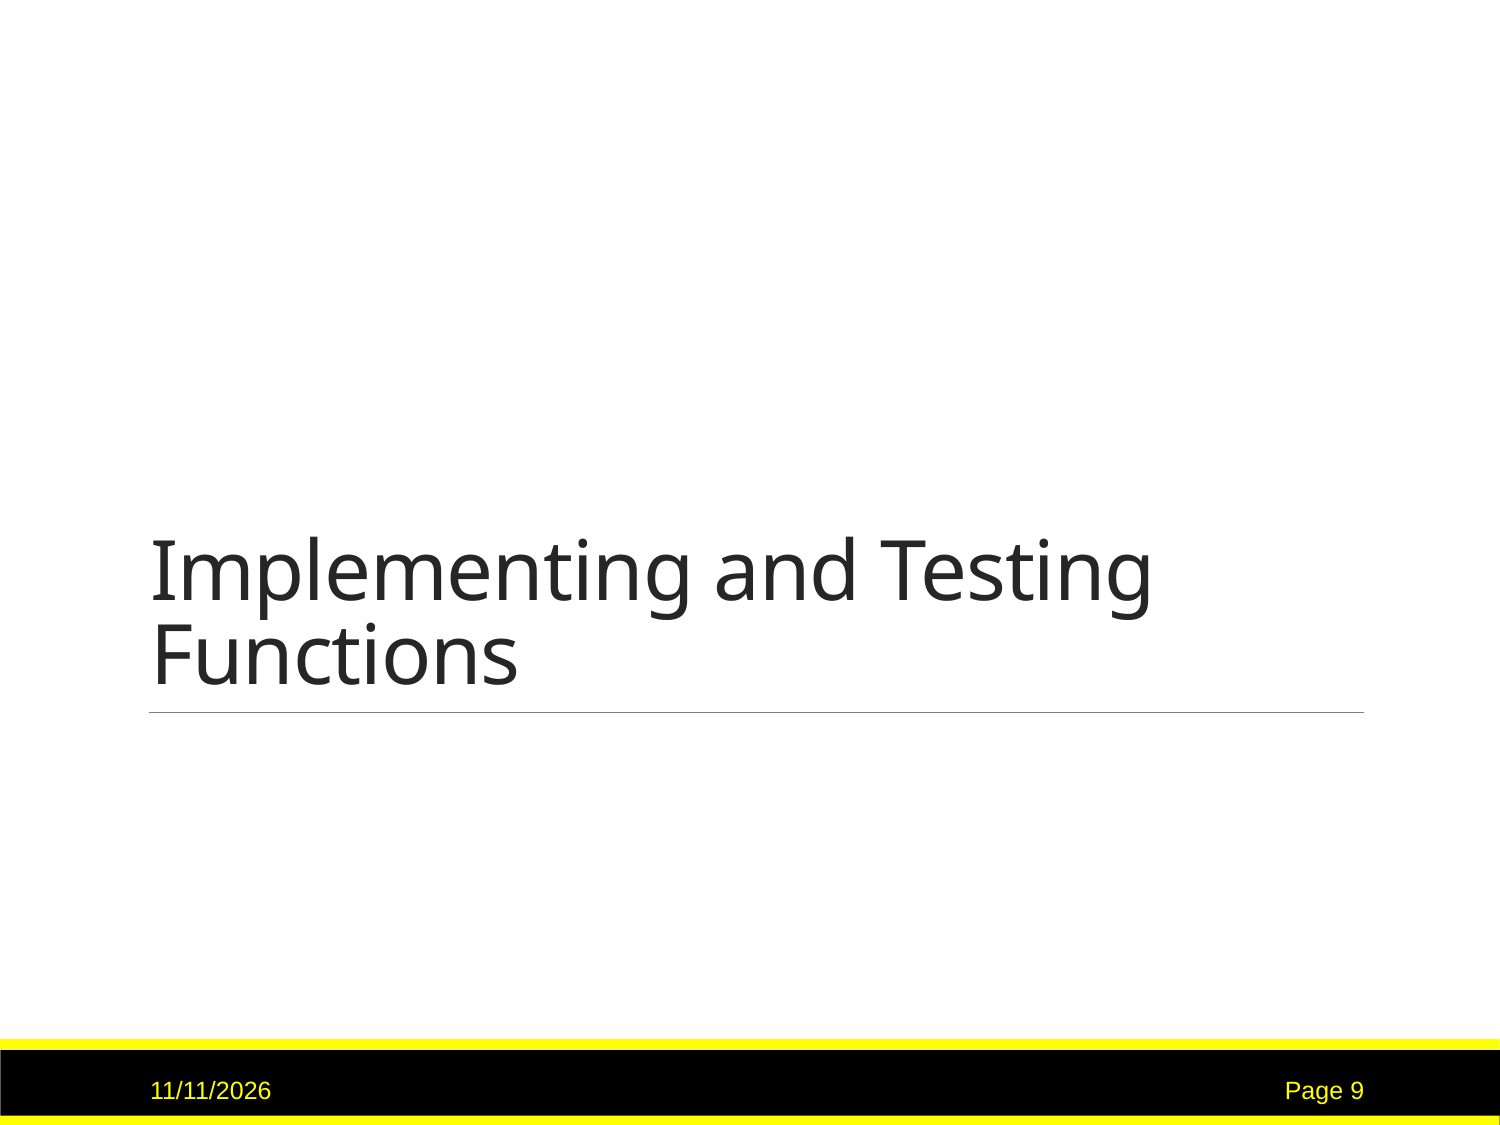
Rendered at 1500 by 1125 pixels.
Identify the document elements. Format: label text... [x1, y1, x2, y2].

slide_number Page 9 [1218, 1059, 1380, 1120]
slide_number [135, 1059, 440, 1120]
title Implementing and Testing Functions [135, 439, 1373, 710]
